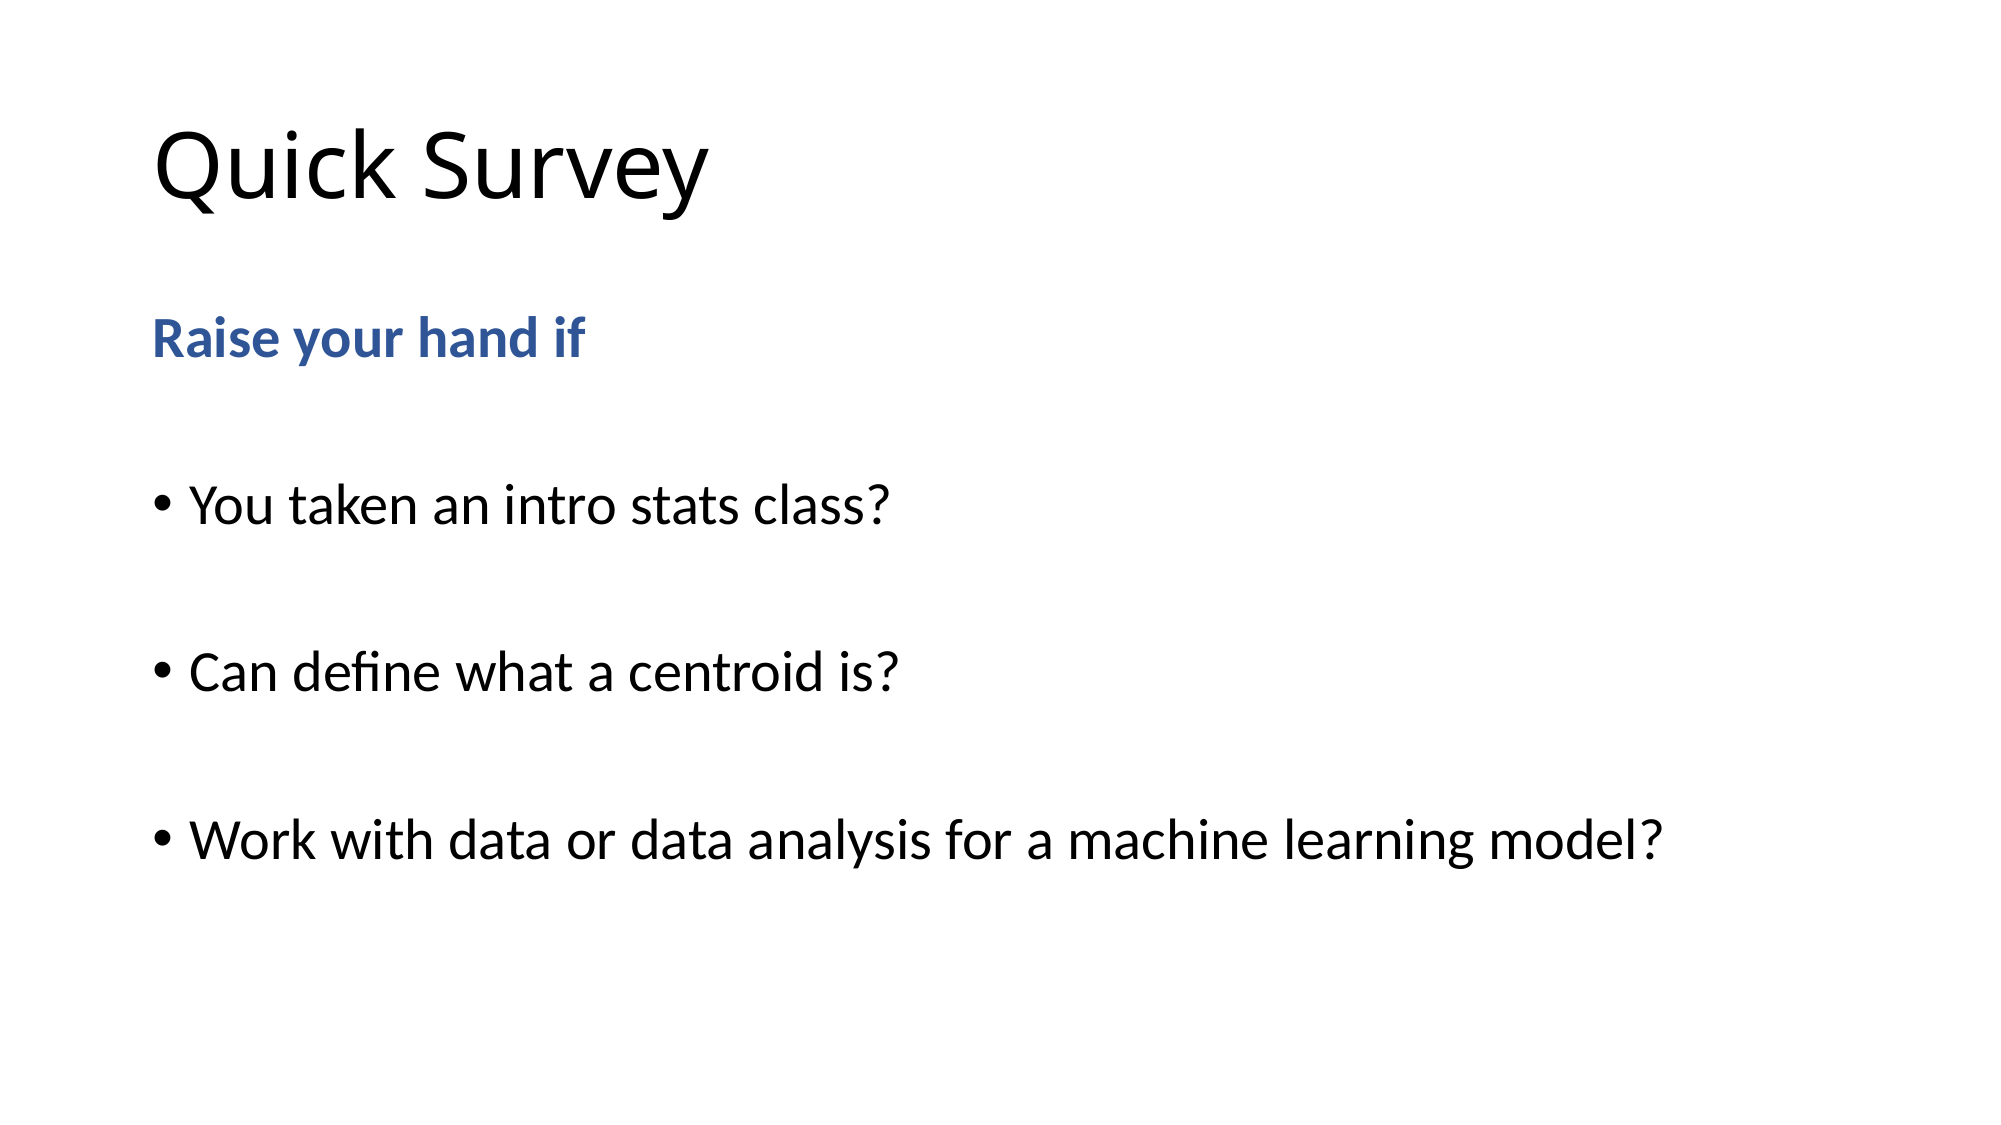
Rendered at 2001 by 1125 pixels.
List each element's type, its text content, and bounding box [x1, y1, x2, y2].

title Quick Survey [137, 59, 1863, 278]
list Raise your hand if You taken an intro stats class? Can define what a centroid is? Work with data or data analysis for a machine learning model? [137, 299, 1863, 1014]
